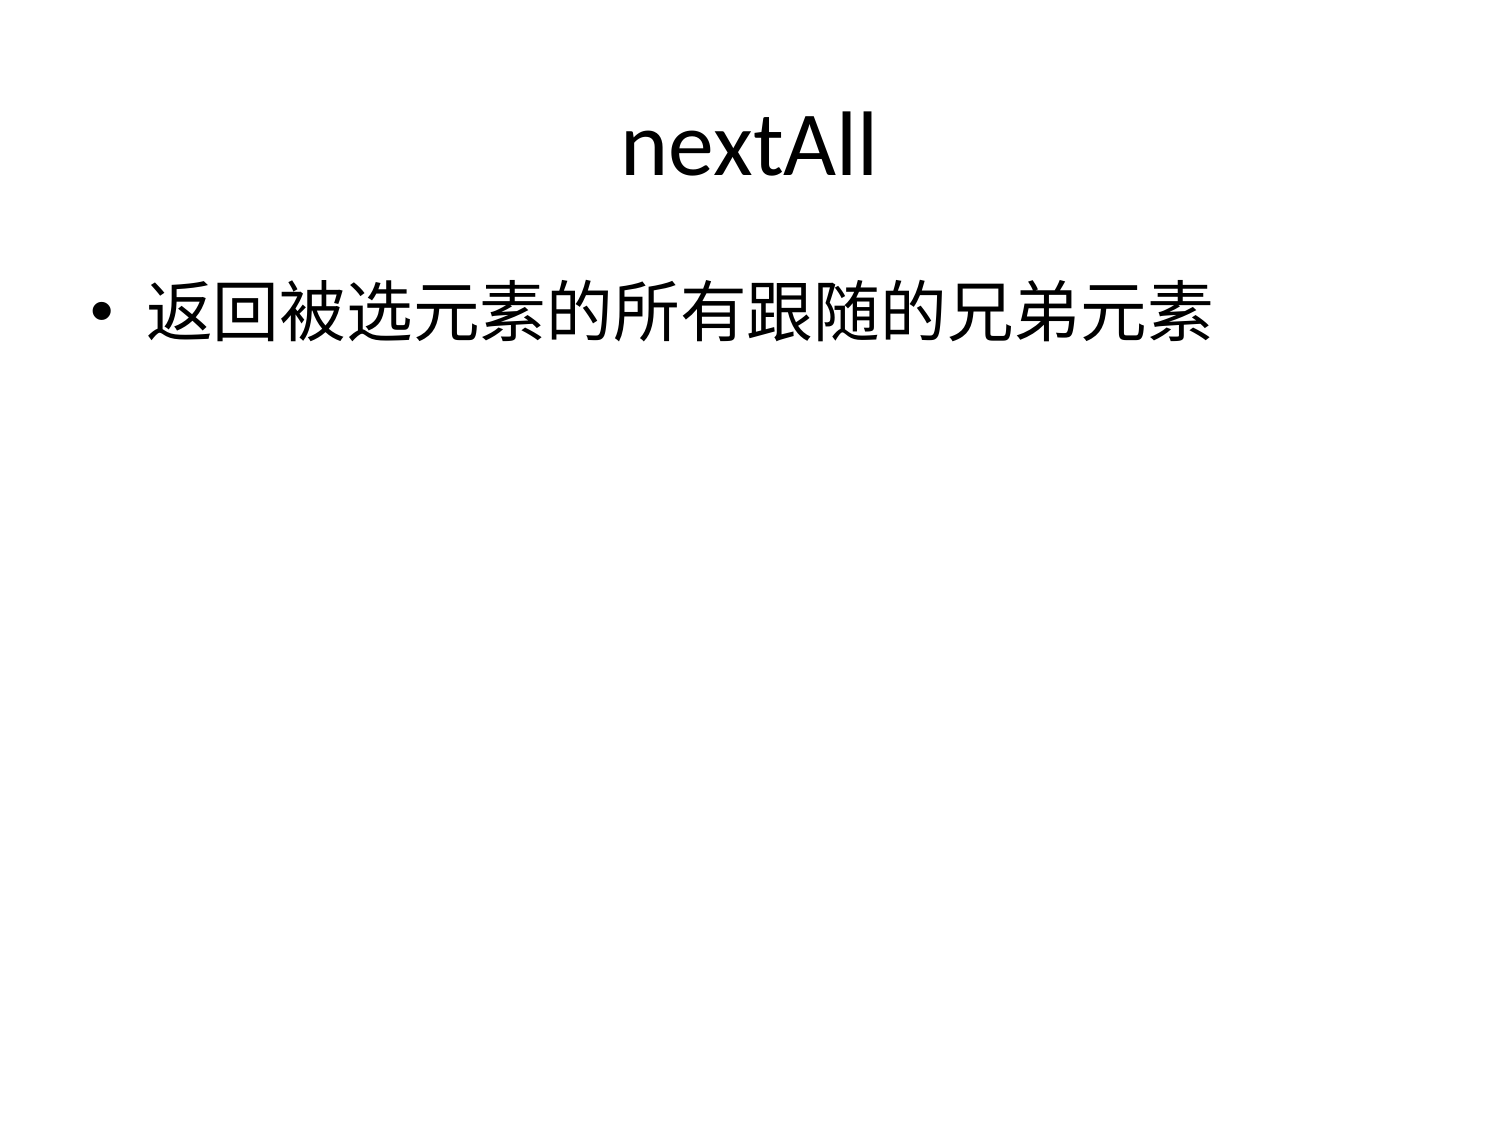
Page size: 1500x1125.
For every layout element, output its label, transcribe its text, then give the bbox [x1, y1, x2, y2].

title nextAll [75, 45, 1425, 233]
list 返回被选元素的所有跟随的兄弟元素 [75, 262, 1425, 1005]
